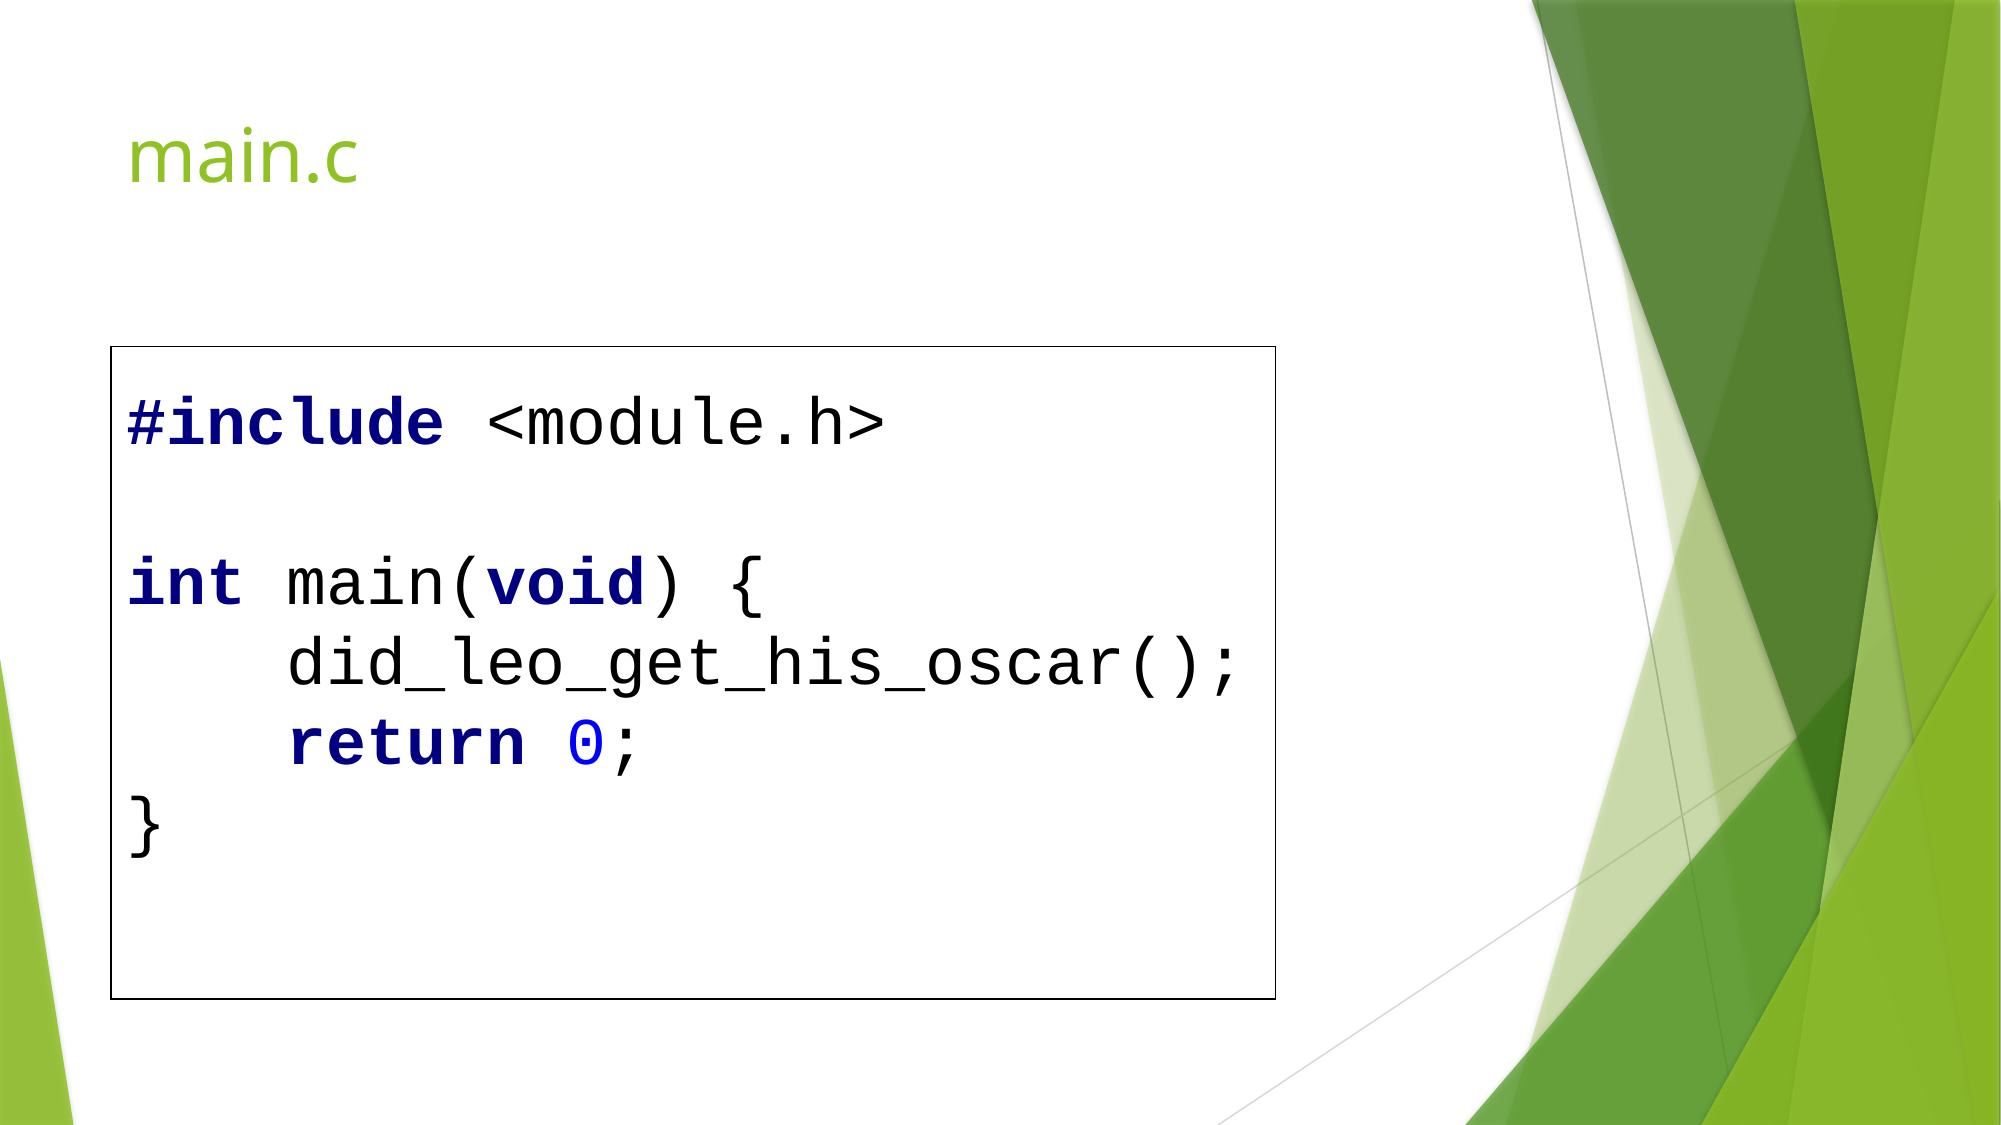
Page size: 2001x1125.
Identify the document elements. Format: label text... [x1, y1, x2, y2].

list #include <module.h> int main(void) { did_leo_get_his_oscar(); return 0; } [111, 346, 1276, 1000]
title main.c [111, 99, 1522, 317]
